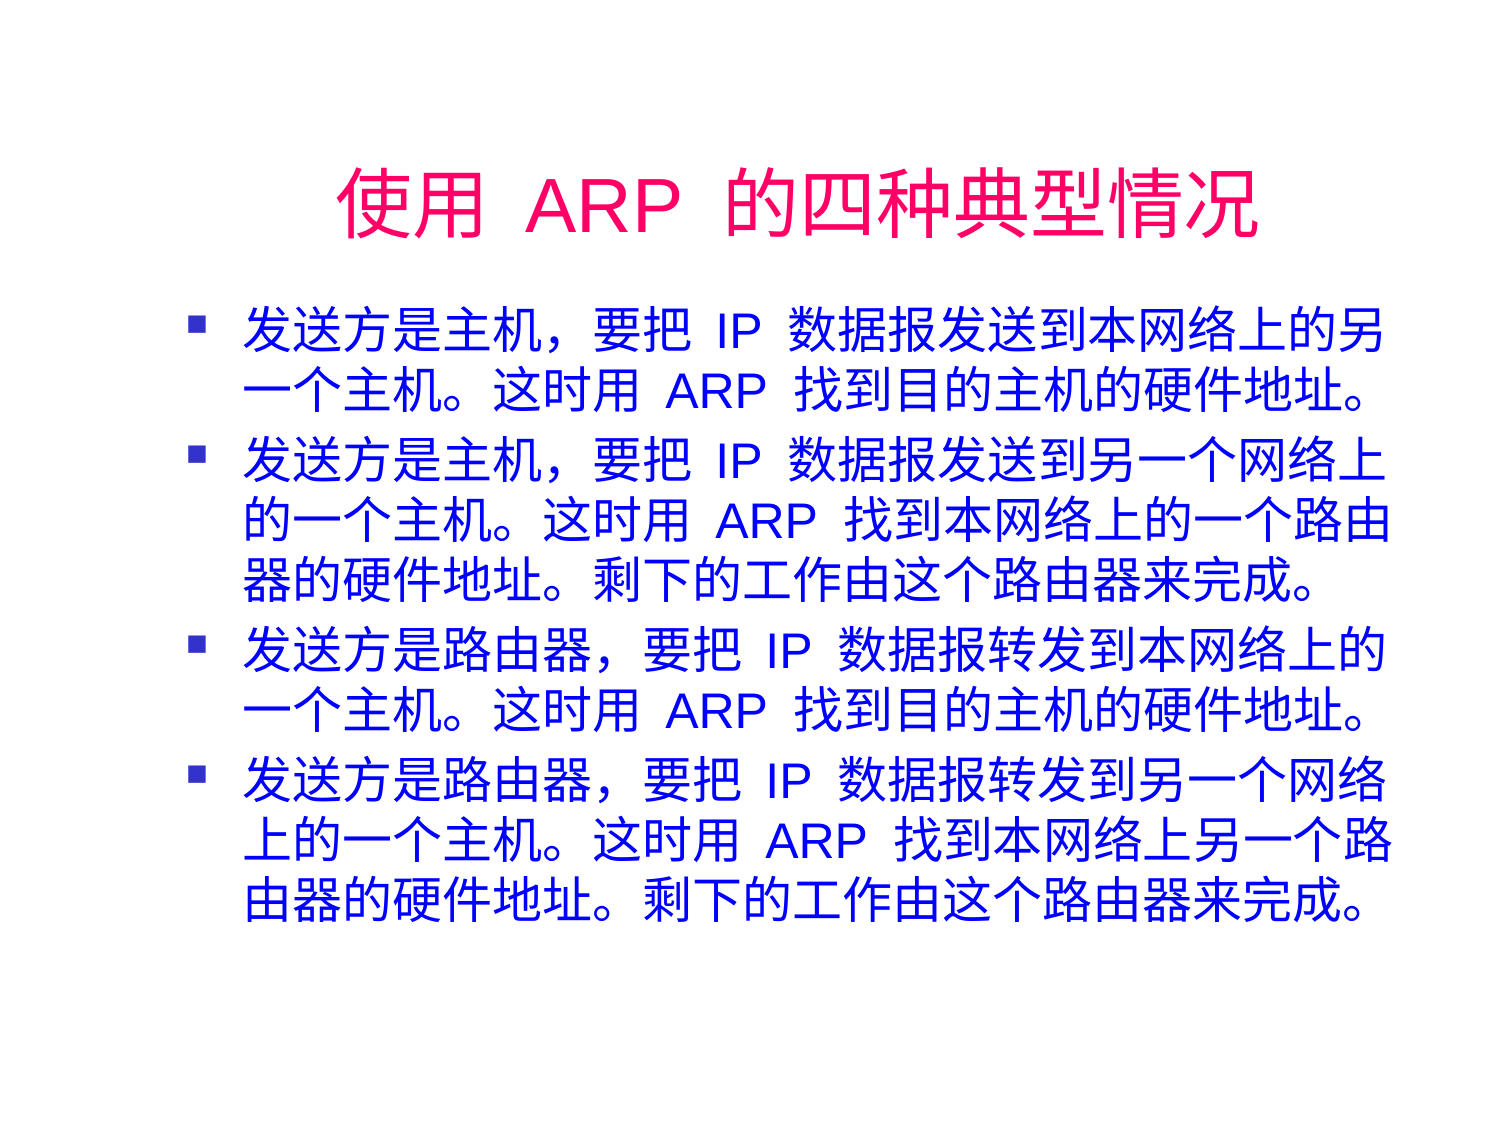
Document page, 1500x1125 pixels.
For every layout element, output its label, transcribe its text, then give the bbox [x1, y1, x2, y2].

list 发送方是主机，要把 IP 数据报发送到本网络上的另一个主机。这时用 ARP 找到目的主机的硬件地址。 发送方是主机，要把 IP 数据报发送到另一个网络上的一个主机。这时用 ARP 找到本网络上的一个路由器的硬件地址。剩下的工作由这个路由器来完成。 发送方是路由器，要把 IP 数据报转发到本网络上的一个主机。这时用 ARP 找到目的主机的硬件地址。 发送方是路由器，要把 IP 数据报转发到另一个网络上的一个主机。这时用 ARP 找到本网络上另一个路由器的硬件地址。剩下的工作由这个路由器来完成。 [170, 290, 1447, 967]
title 使用 ARP 的四种典型情况 [167, 15, 1447, 256]
